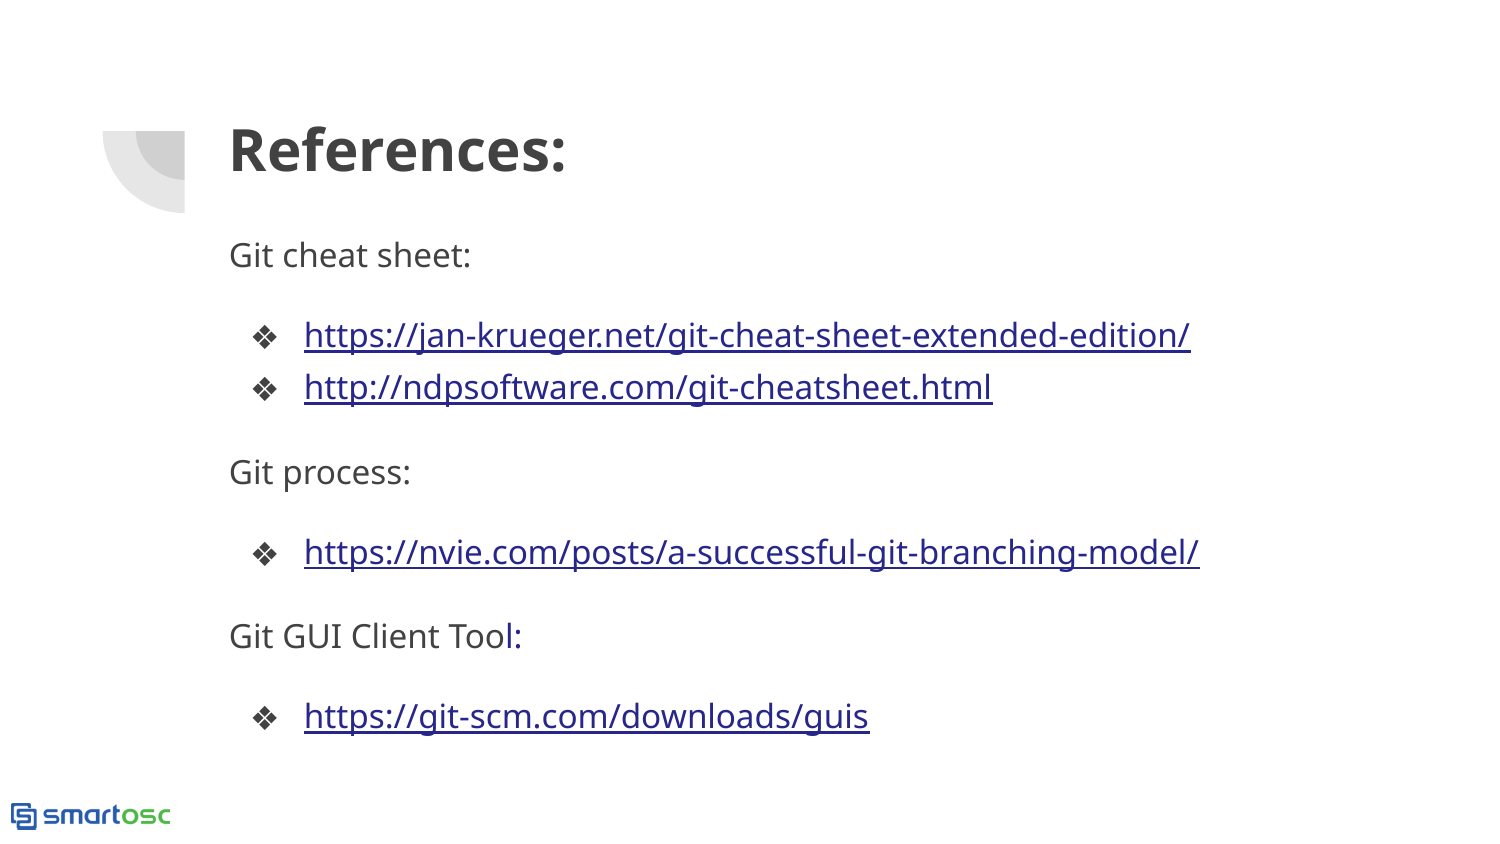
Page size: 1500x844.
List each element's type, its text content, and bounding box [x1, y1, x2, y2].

list Git cheat sheet: https://jan-krueger.net/git-cheat-sheet-extended-edition/ http://ndpsoftware.com/git-cheatsheet.html Git process: https://nvie.com/posts/a-successful-git-branching-model/ Git GUI Client Tool: https://git-scm.com/downloads/guis [213, 213, 1368, 631]
picture [11, 803, 170, 830]
title References: [213, 98, 1368, 213]
